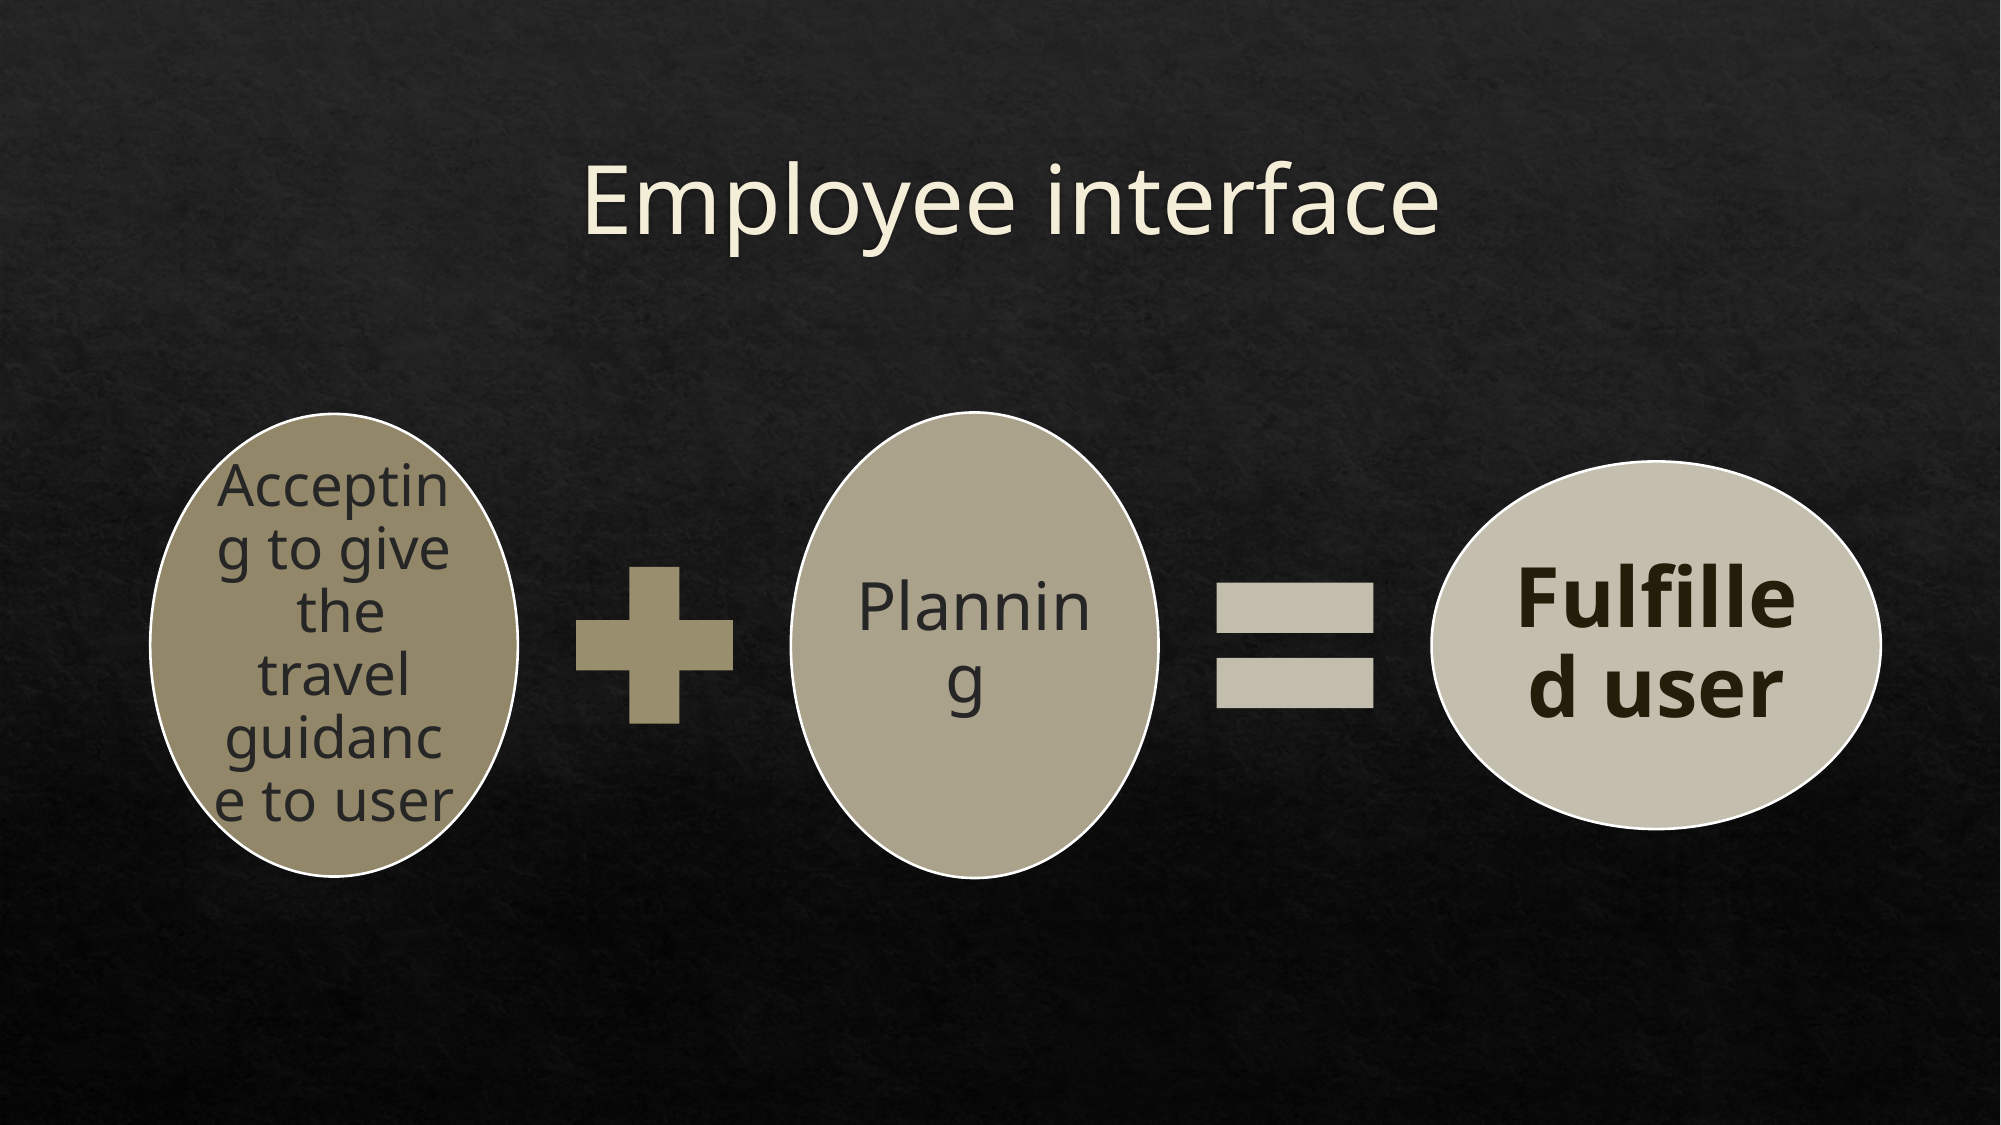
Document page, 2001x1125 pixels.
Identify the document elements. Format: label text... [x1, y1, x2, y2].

title Employee interface [472, 99, 1549, 307]
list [149, 340, 1882, 951]
